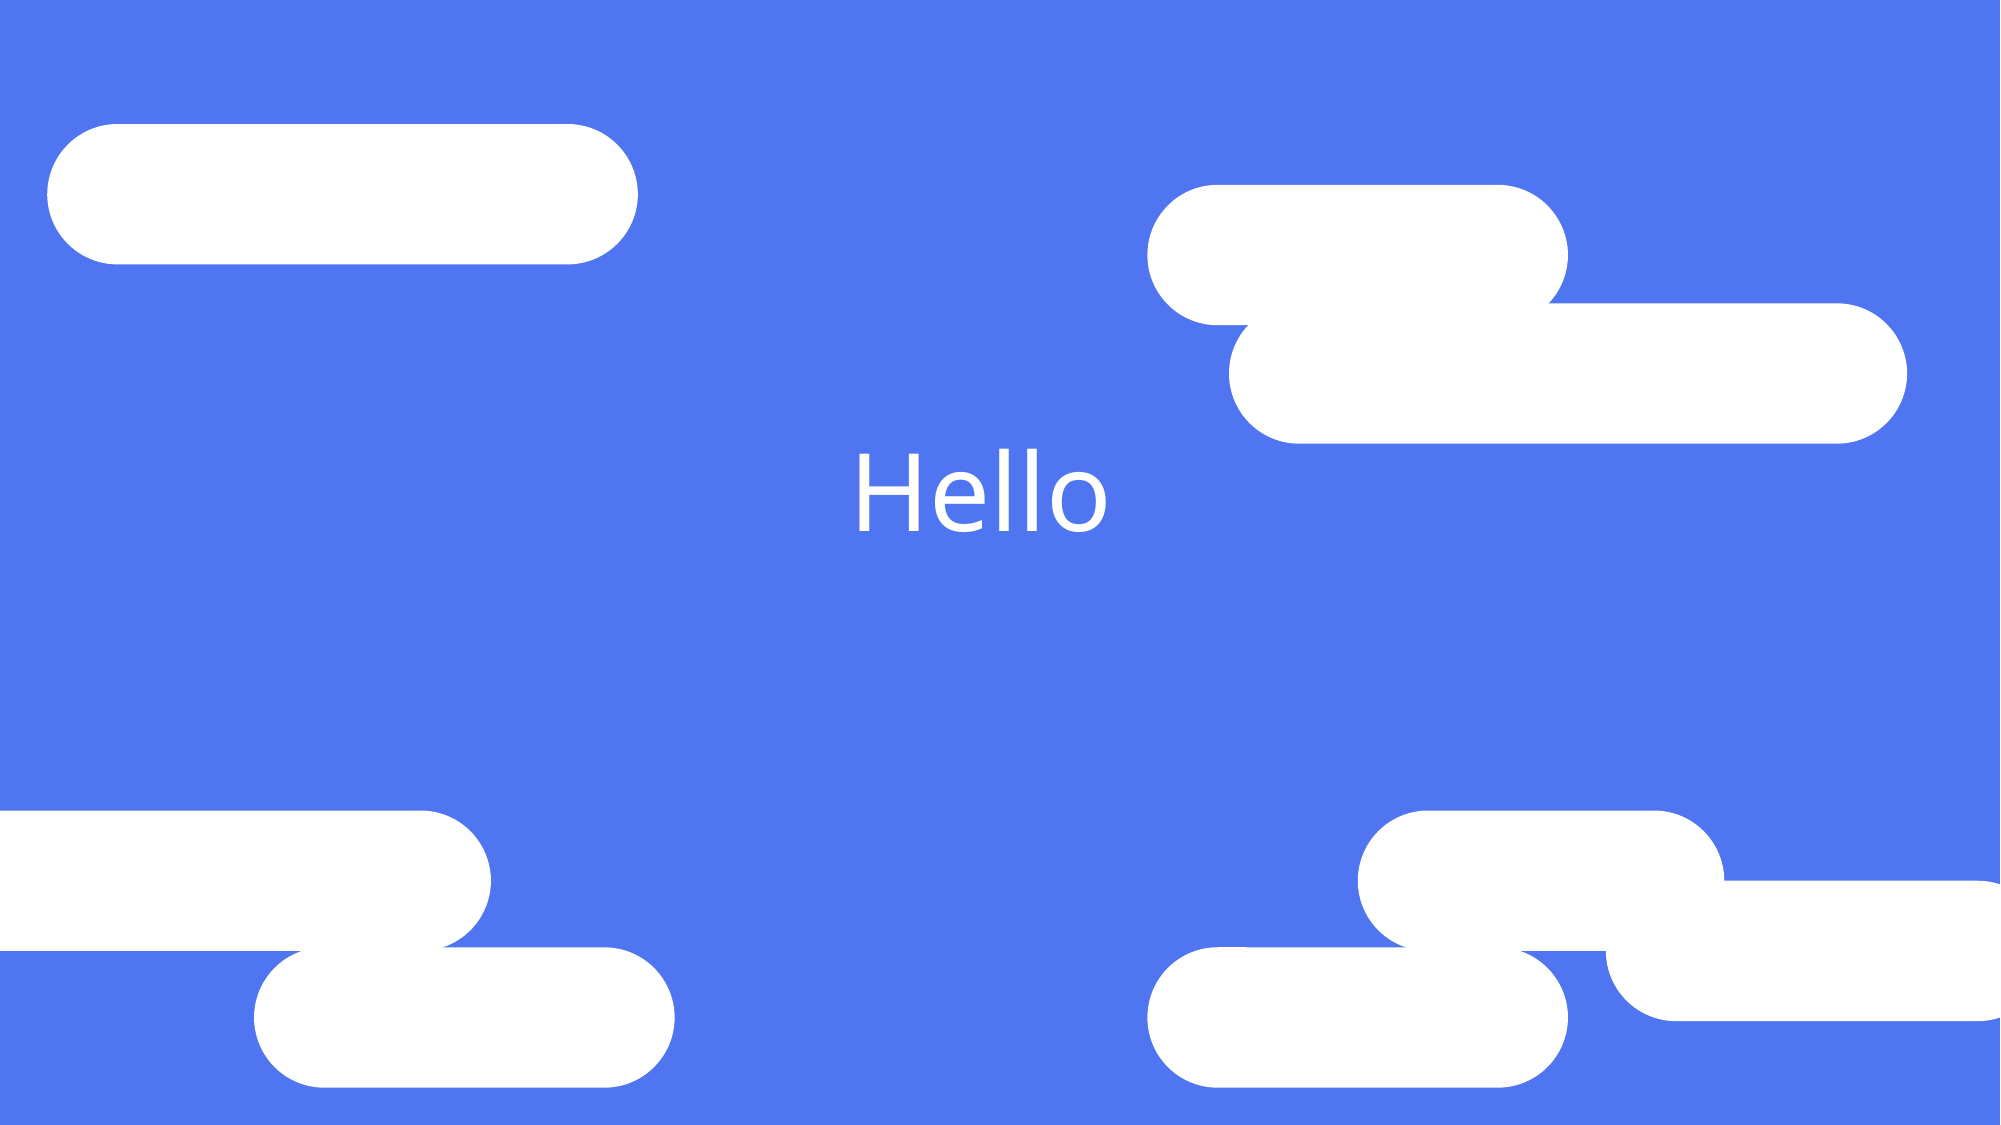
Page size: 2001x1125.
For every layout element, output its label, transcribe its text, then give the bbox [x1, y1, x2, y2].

text_box [1146, 946, 1570, 1089]
text_box Hello [135, 373, 1827, 561]
text_box [0, 809, 492, 952]
text_box [46, 122, 639, 266]
text_box [1356, 809, 1726, 952]
text_box [1146, 183, 1570, 327]
text_box [1227, 302, 1909, 445]
text_box [1604, 879, 2000, 1023]
text_box [253, 946, 676, 1089]
